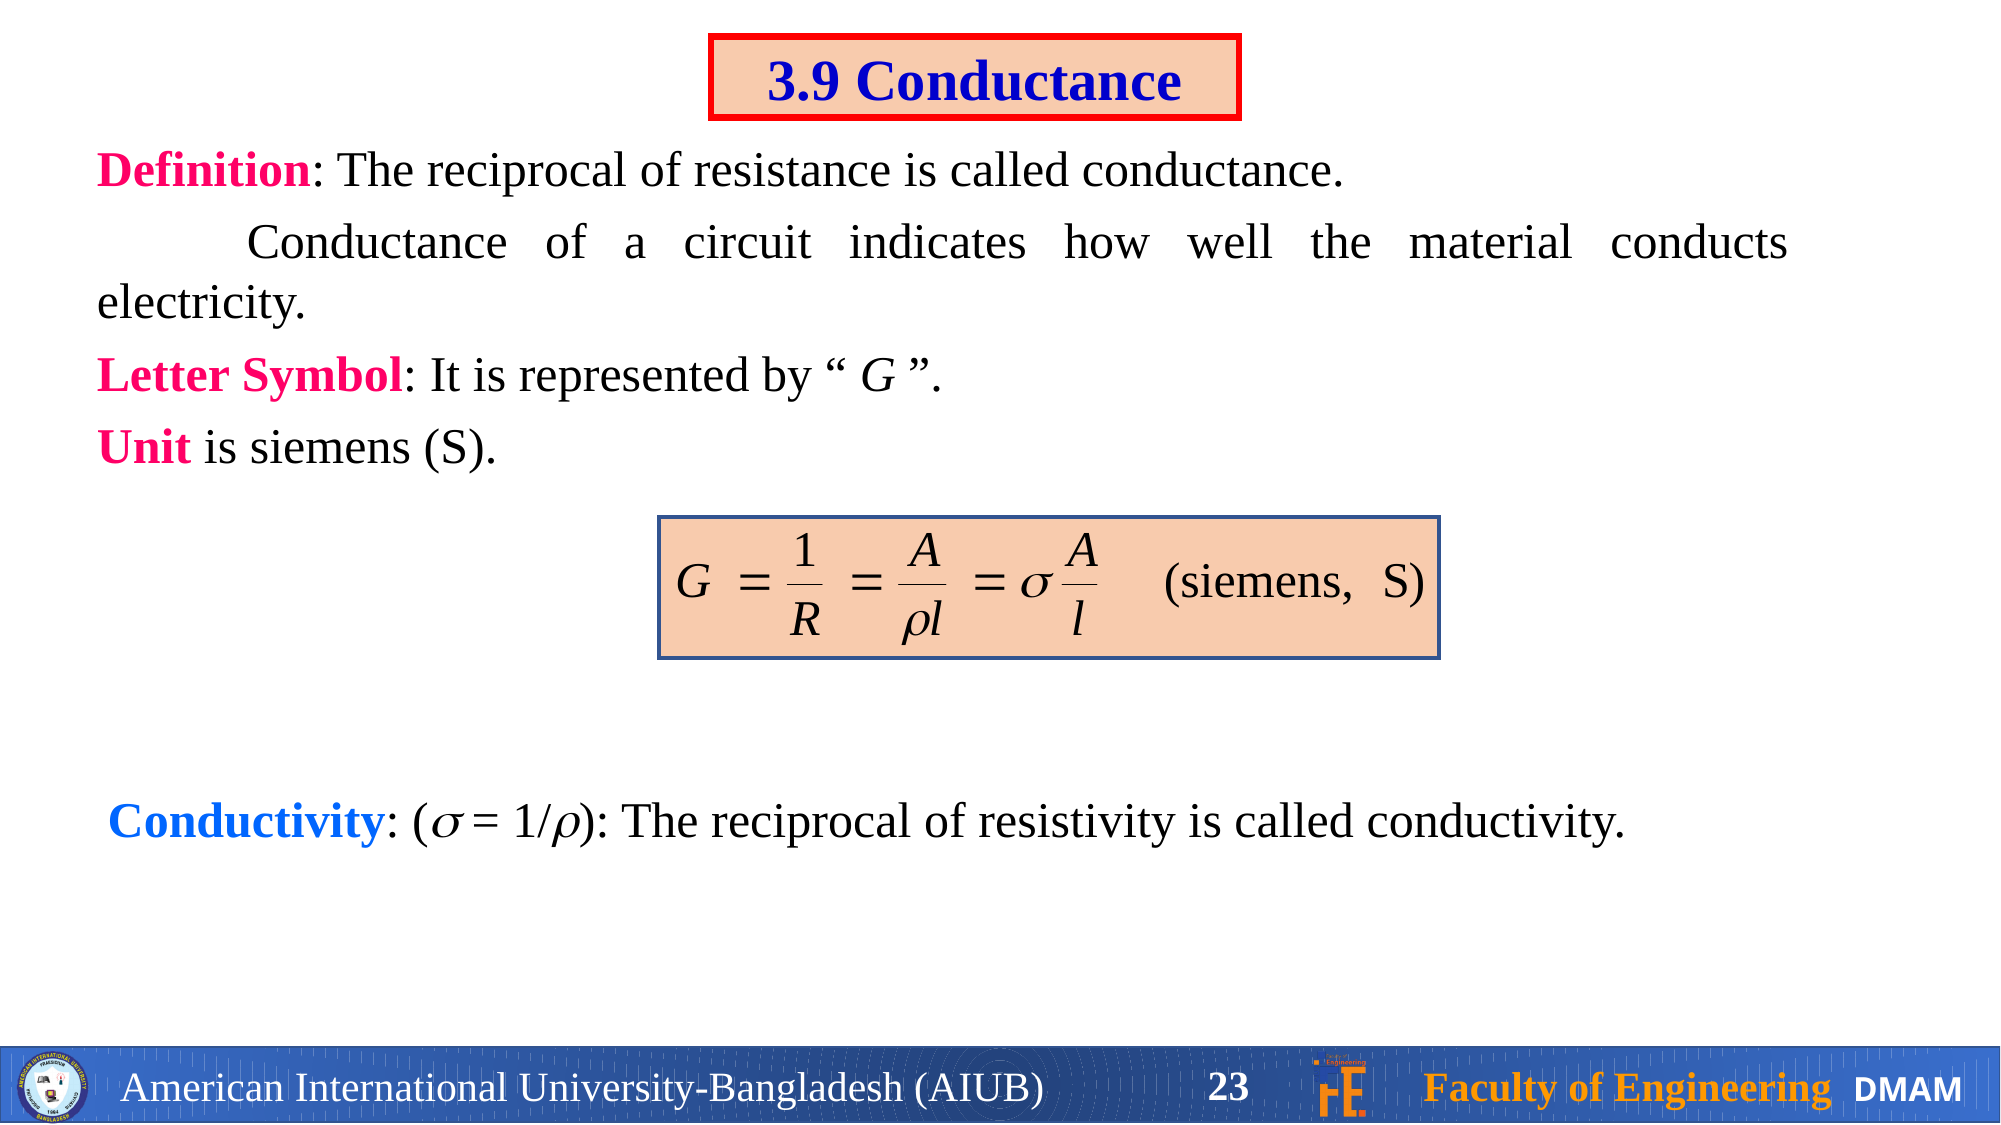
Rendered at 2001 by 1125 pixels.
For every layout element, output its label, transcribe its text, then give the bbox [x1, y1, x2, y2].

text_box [658, 516, 1440, 659]
text_box Definition: The reciprocal of resistance is called conductance. Conductance of a circuit indicates how well the material conducts electricity. Letter Symbol: It is represented by “ G ”. Unit is siemens (S). [82, 128, 1805, 481]
text_box Conductivity: ( = 1/): The reciprocal of resistivity is called conductivity. [92, 780, 1813, 855]
picture [15, 1049, 90, 1125]
picture [1302, 1046, 1378, 1122]
text_box 3.9 Conductance [710, 36, 1240, 118]
text_box 23 [1146, 1053, 1311, 1114]
